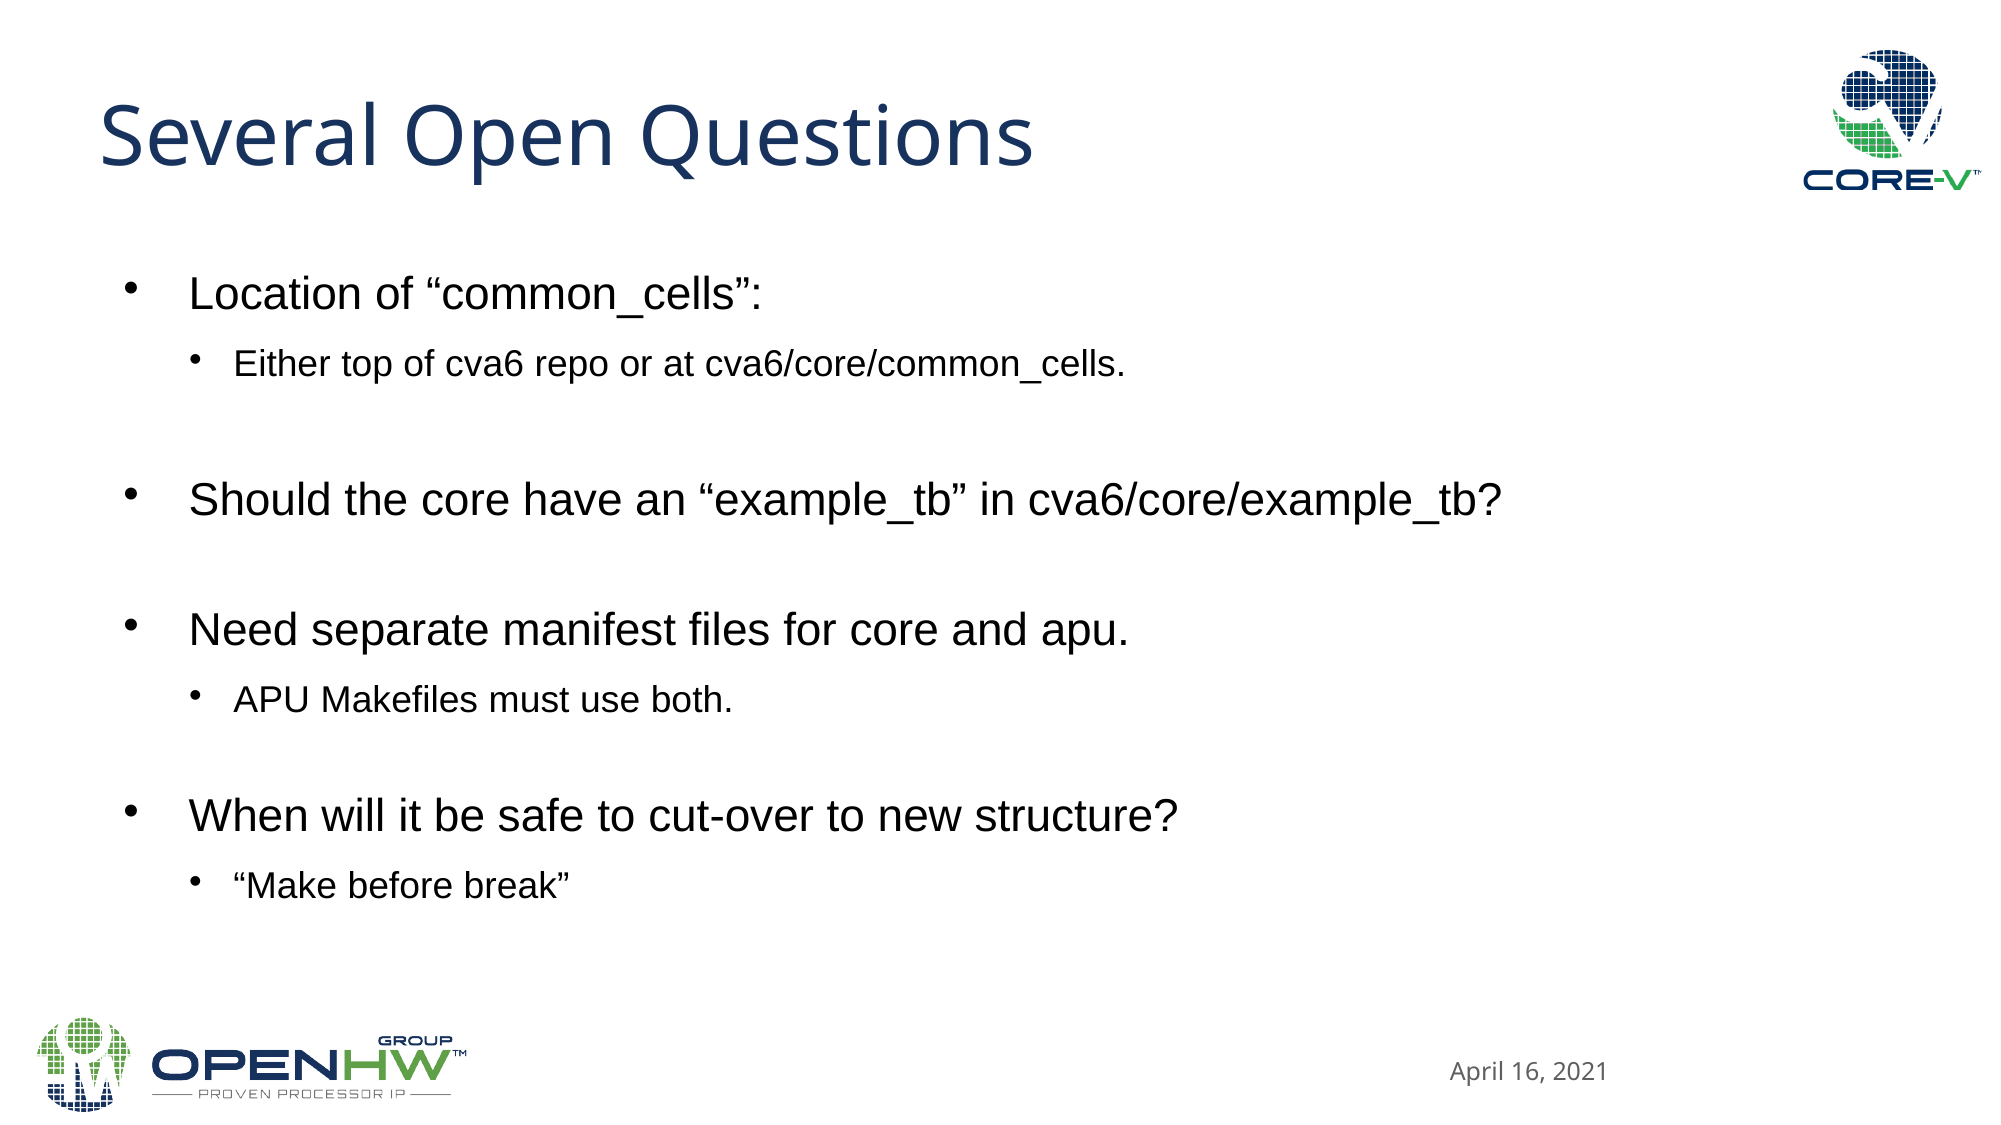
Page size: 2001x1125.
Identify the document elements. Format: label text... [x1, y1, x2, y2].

picture [32, 1013, 471, 1116]
text_box April 16, 2021 [1335, 1040, 1724, 1100]
text_box Several Open Questions [99, 44, 1899, 232]
text_box Location of “common_cells”: Either top of cva6 repo or at cva6/core/common_cells. Should the core have an “example_tb” in cva6/core/example_tb? Need separate manifest files for core and apu. APU Makefiles must use both. When will it be safe to cut-over to new structure? “Make before break” [99, 263, 1899, 915]
